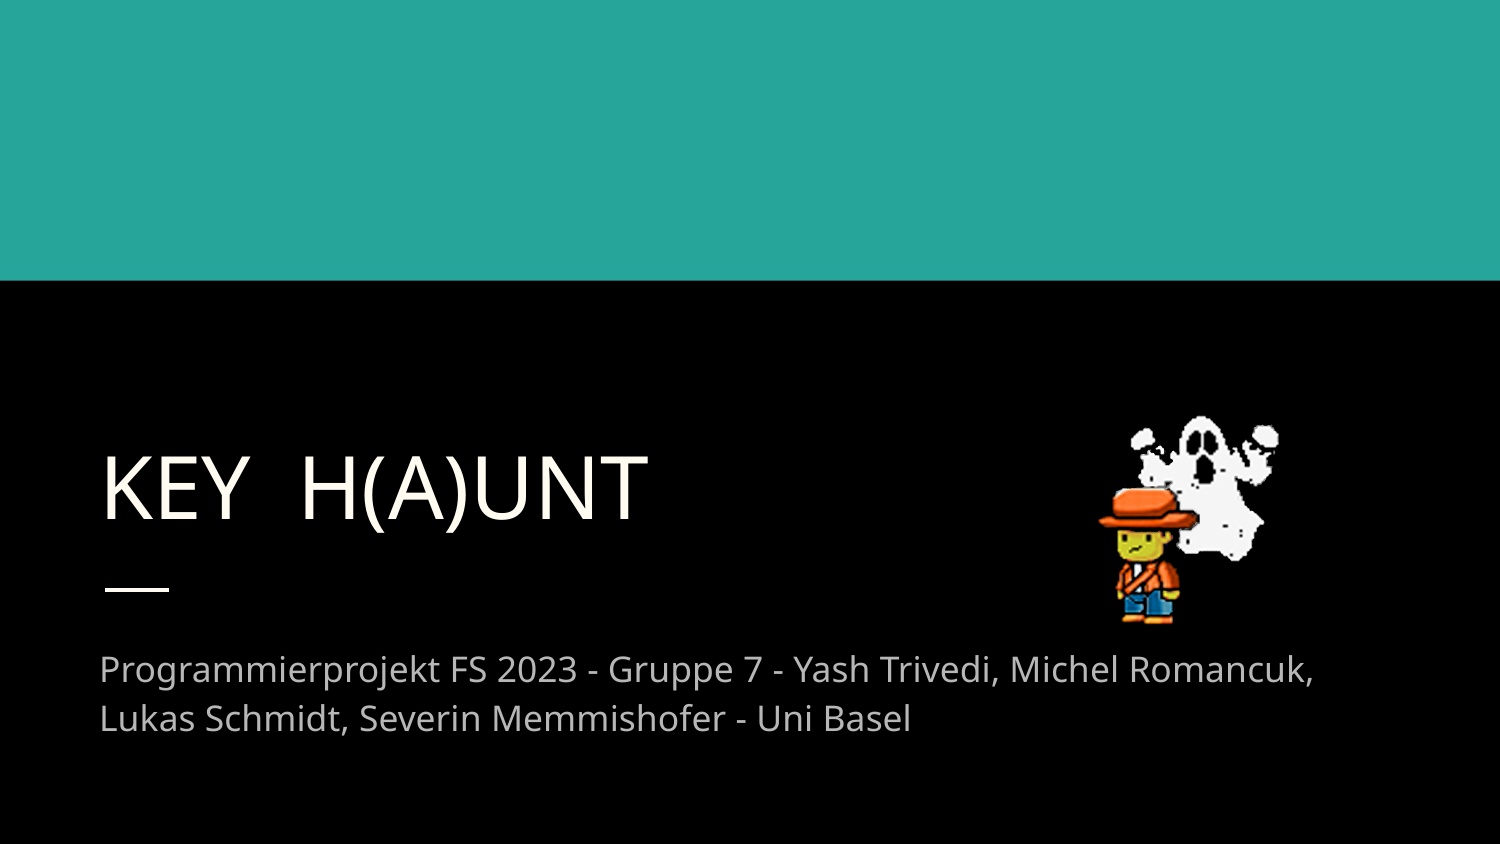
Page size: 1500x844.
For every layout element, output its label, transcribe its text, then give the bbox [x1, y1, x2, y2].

title KEY H(A)UNT [84, 310, 963, 561]
subtitle Programmierprojekt FS 2023 - Gruppe 7 - Yash Trivedi, Michel Romancuk, Lukas Schmidt, Severin Memmishofer - Uni Basel [84, 630, 1416, 760]
picture [968, 285, 1417, 667]
